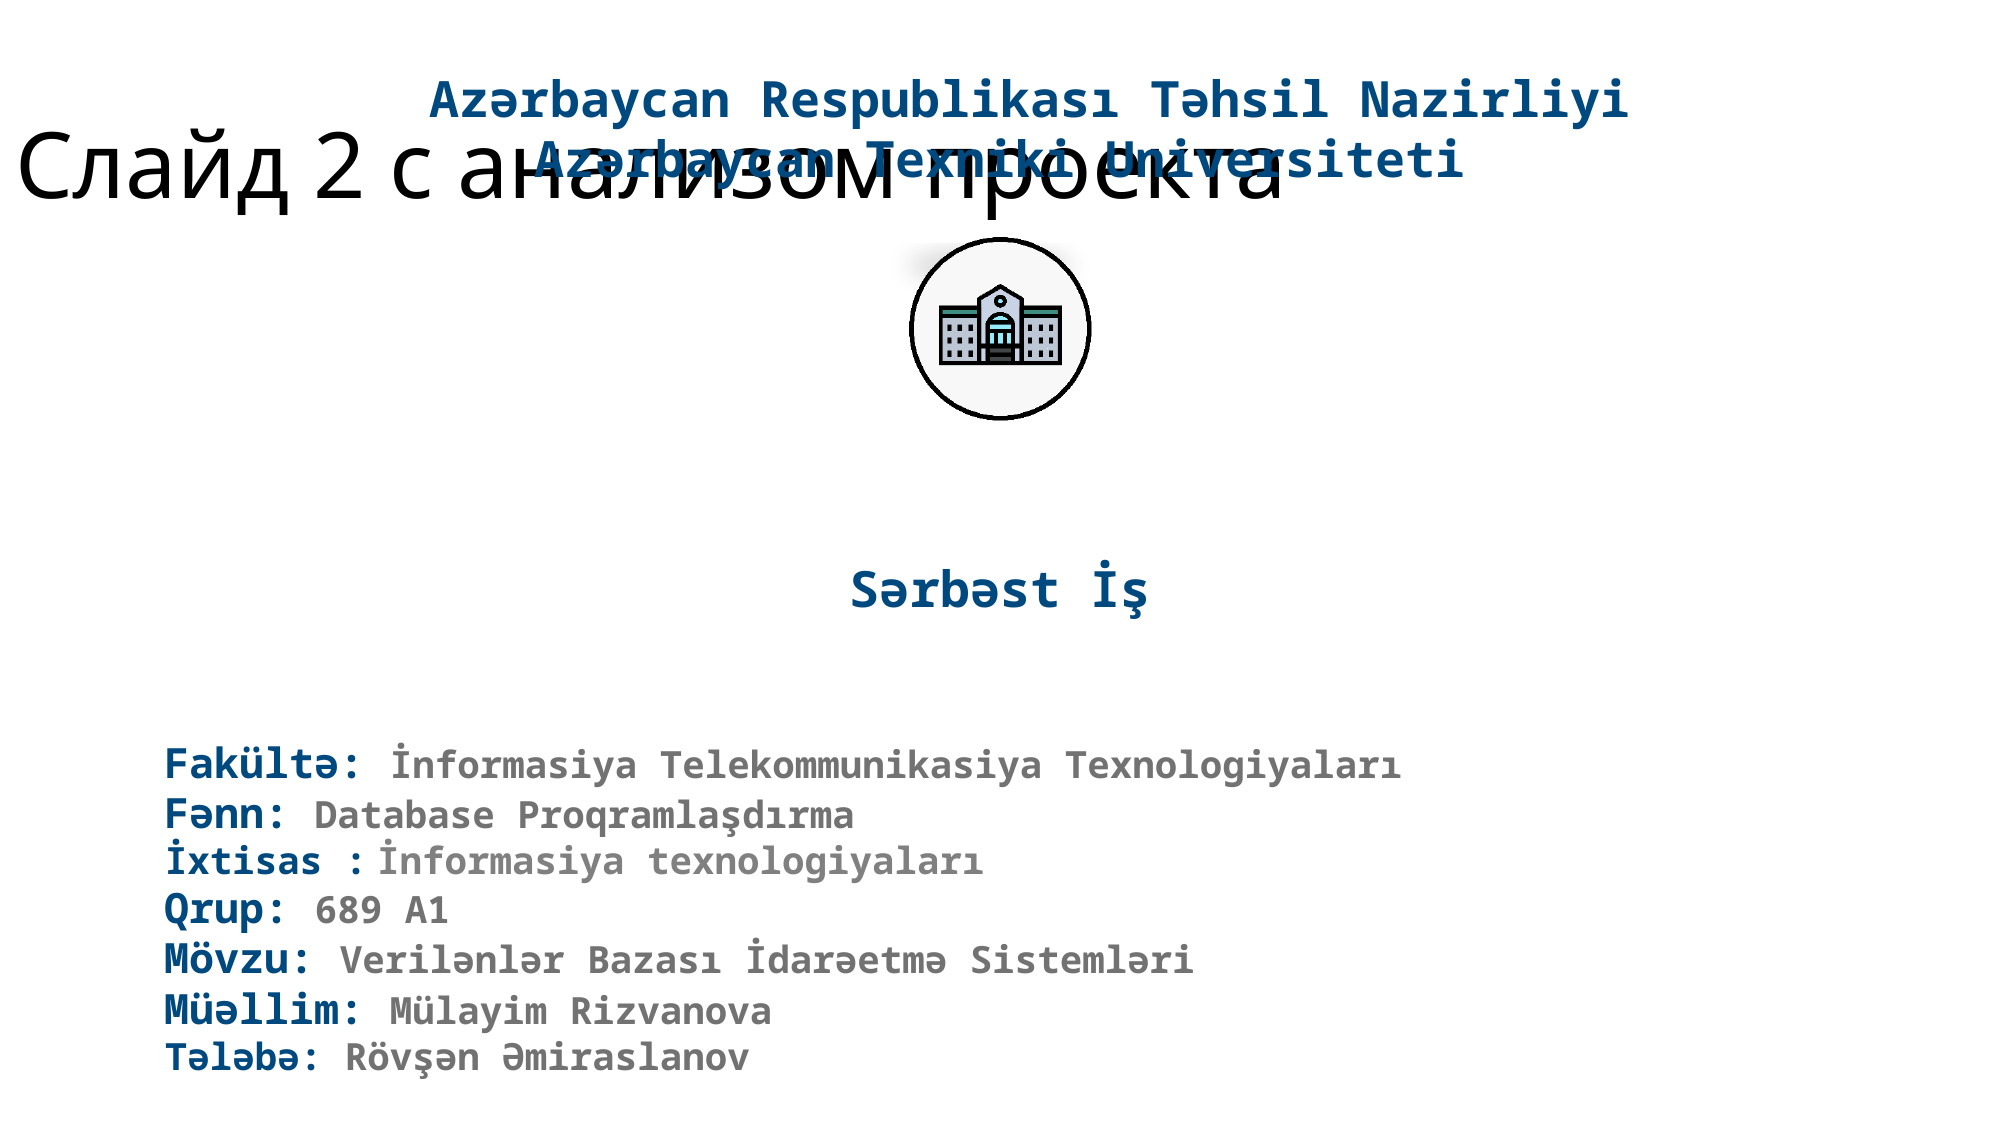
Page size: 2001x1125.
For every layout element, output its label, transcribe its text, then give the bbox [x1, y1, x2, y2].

text_box Azərbaycan Respublikası Təhsil Nazirliyi Azərbaycan Texniki Universiteti Sərbəst İş Fakültə: İnformasiya Telekommunikasiya Texnologiyaları Fənn: Database Proqramlaşdırma İxtisas : İnformasiya texnologiyaları Qrup: 689 A1 Mövzu: Verilənlər Bazası İdarəetmə Sistemləri Müəllim: Mülayim Rizvanova Tələbə: Rövşən Əmiraslanov [0, 0, 2000, 1125]
picture [904, 232, 1096, 425]
